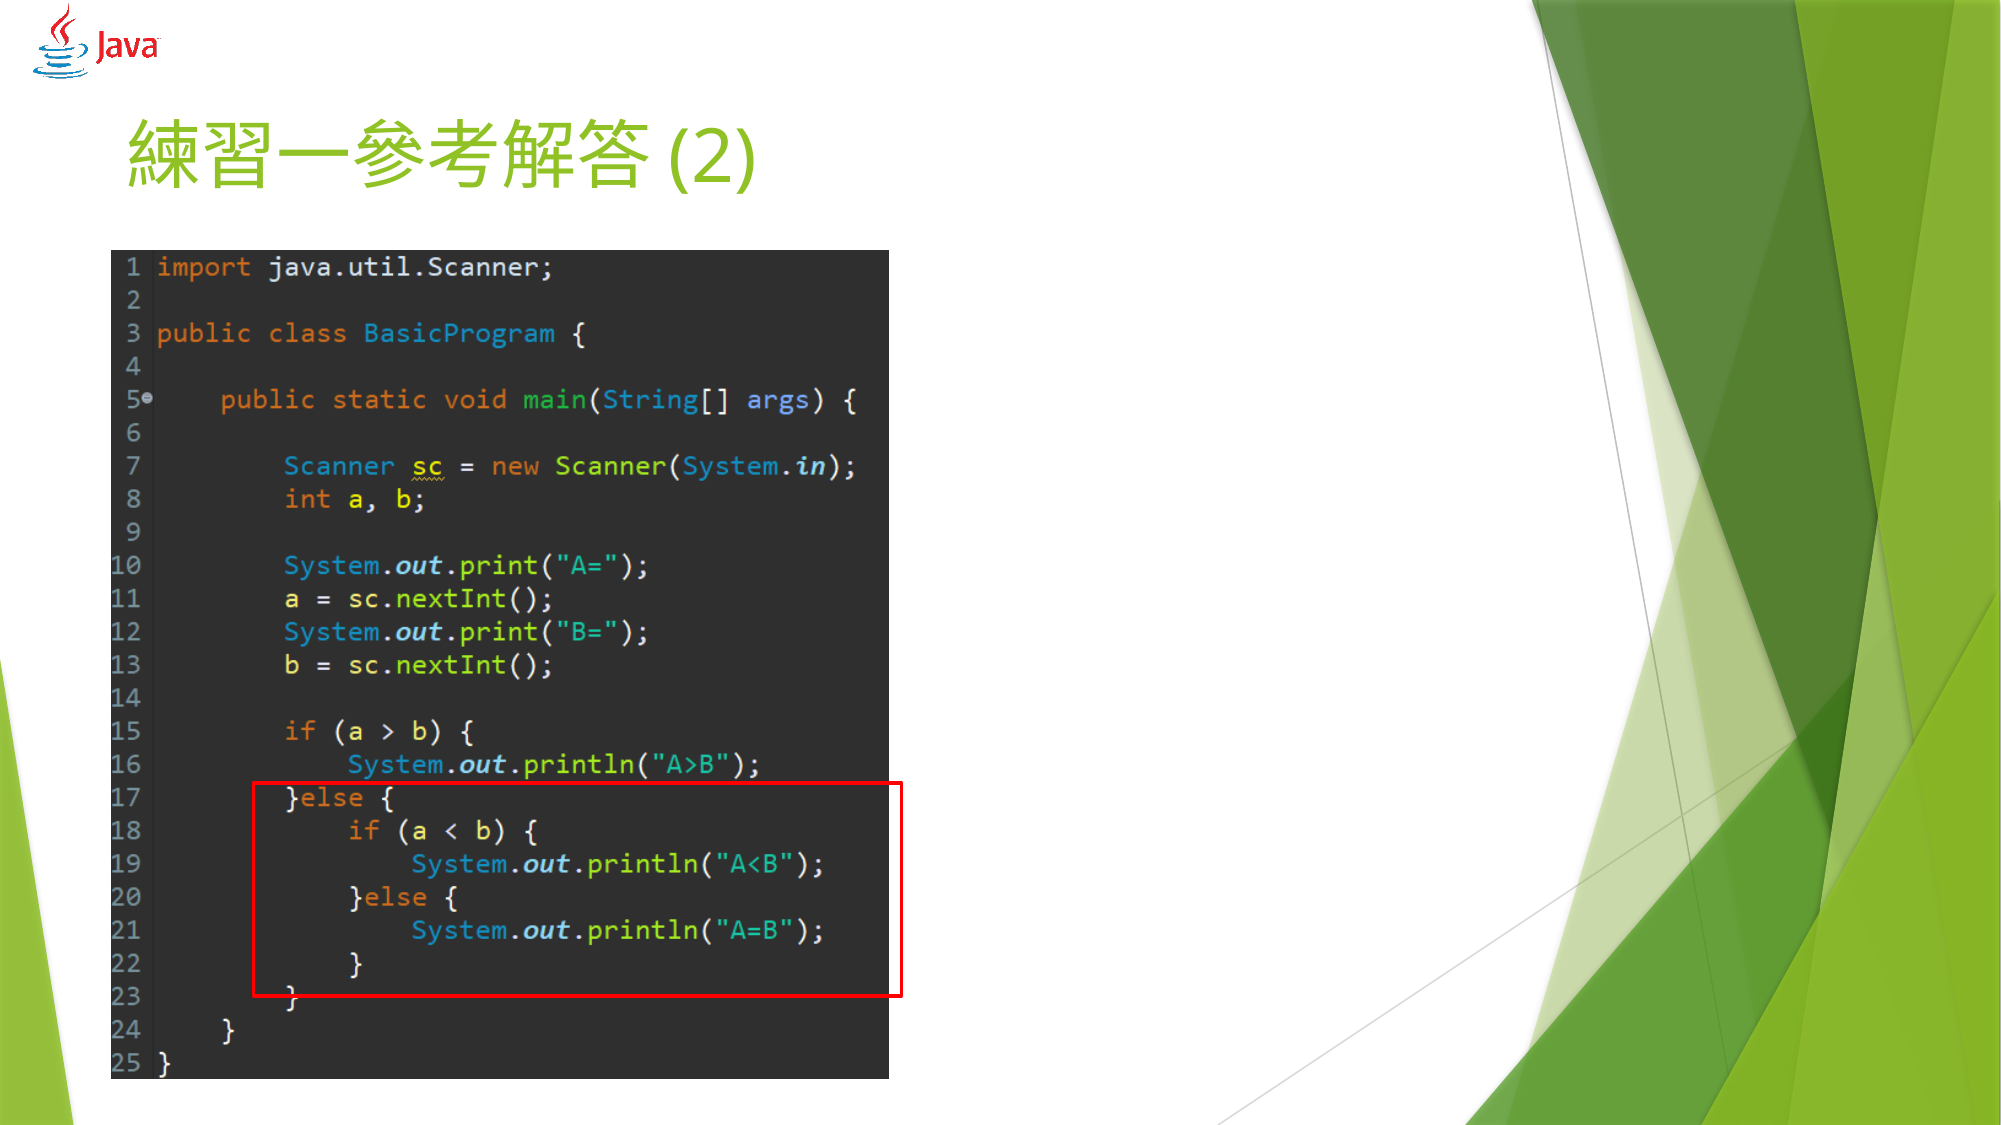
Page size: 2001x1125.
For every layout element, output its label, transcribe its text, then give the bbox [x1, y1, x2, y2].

title 練習一參考解答(2) [111, 99, 1522, 317]
picture [110, 249, 890, 1079]
picture [27, 1, 165, 79]
text_box [894, 781, 903, 998]
